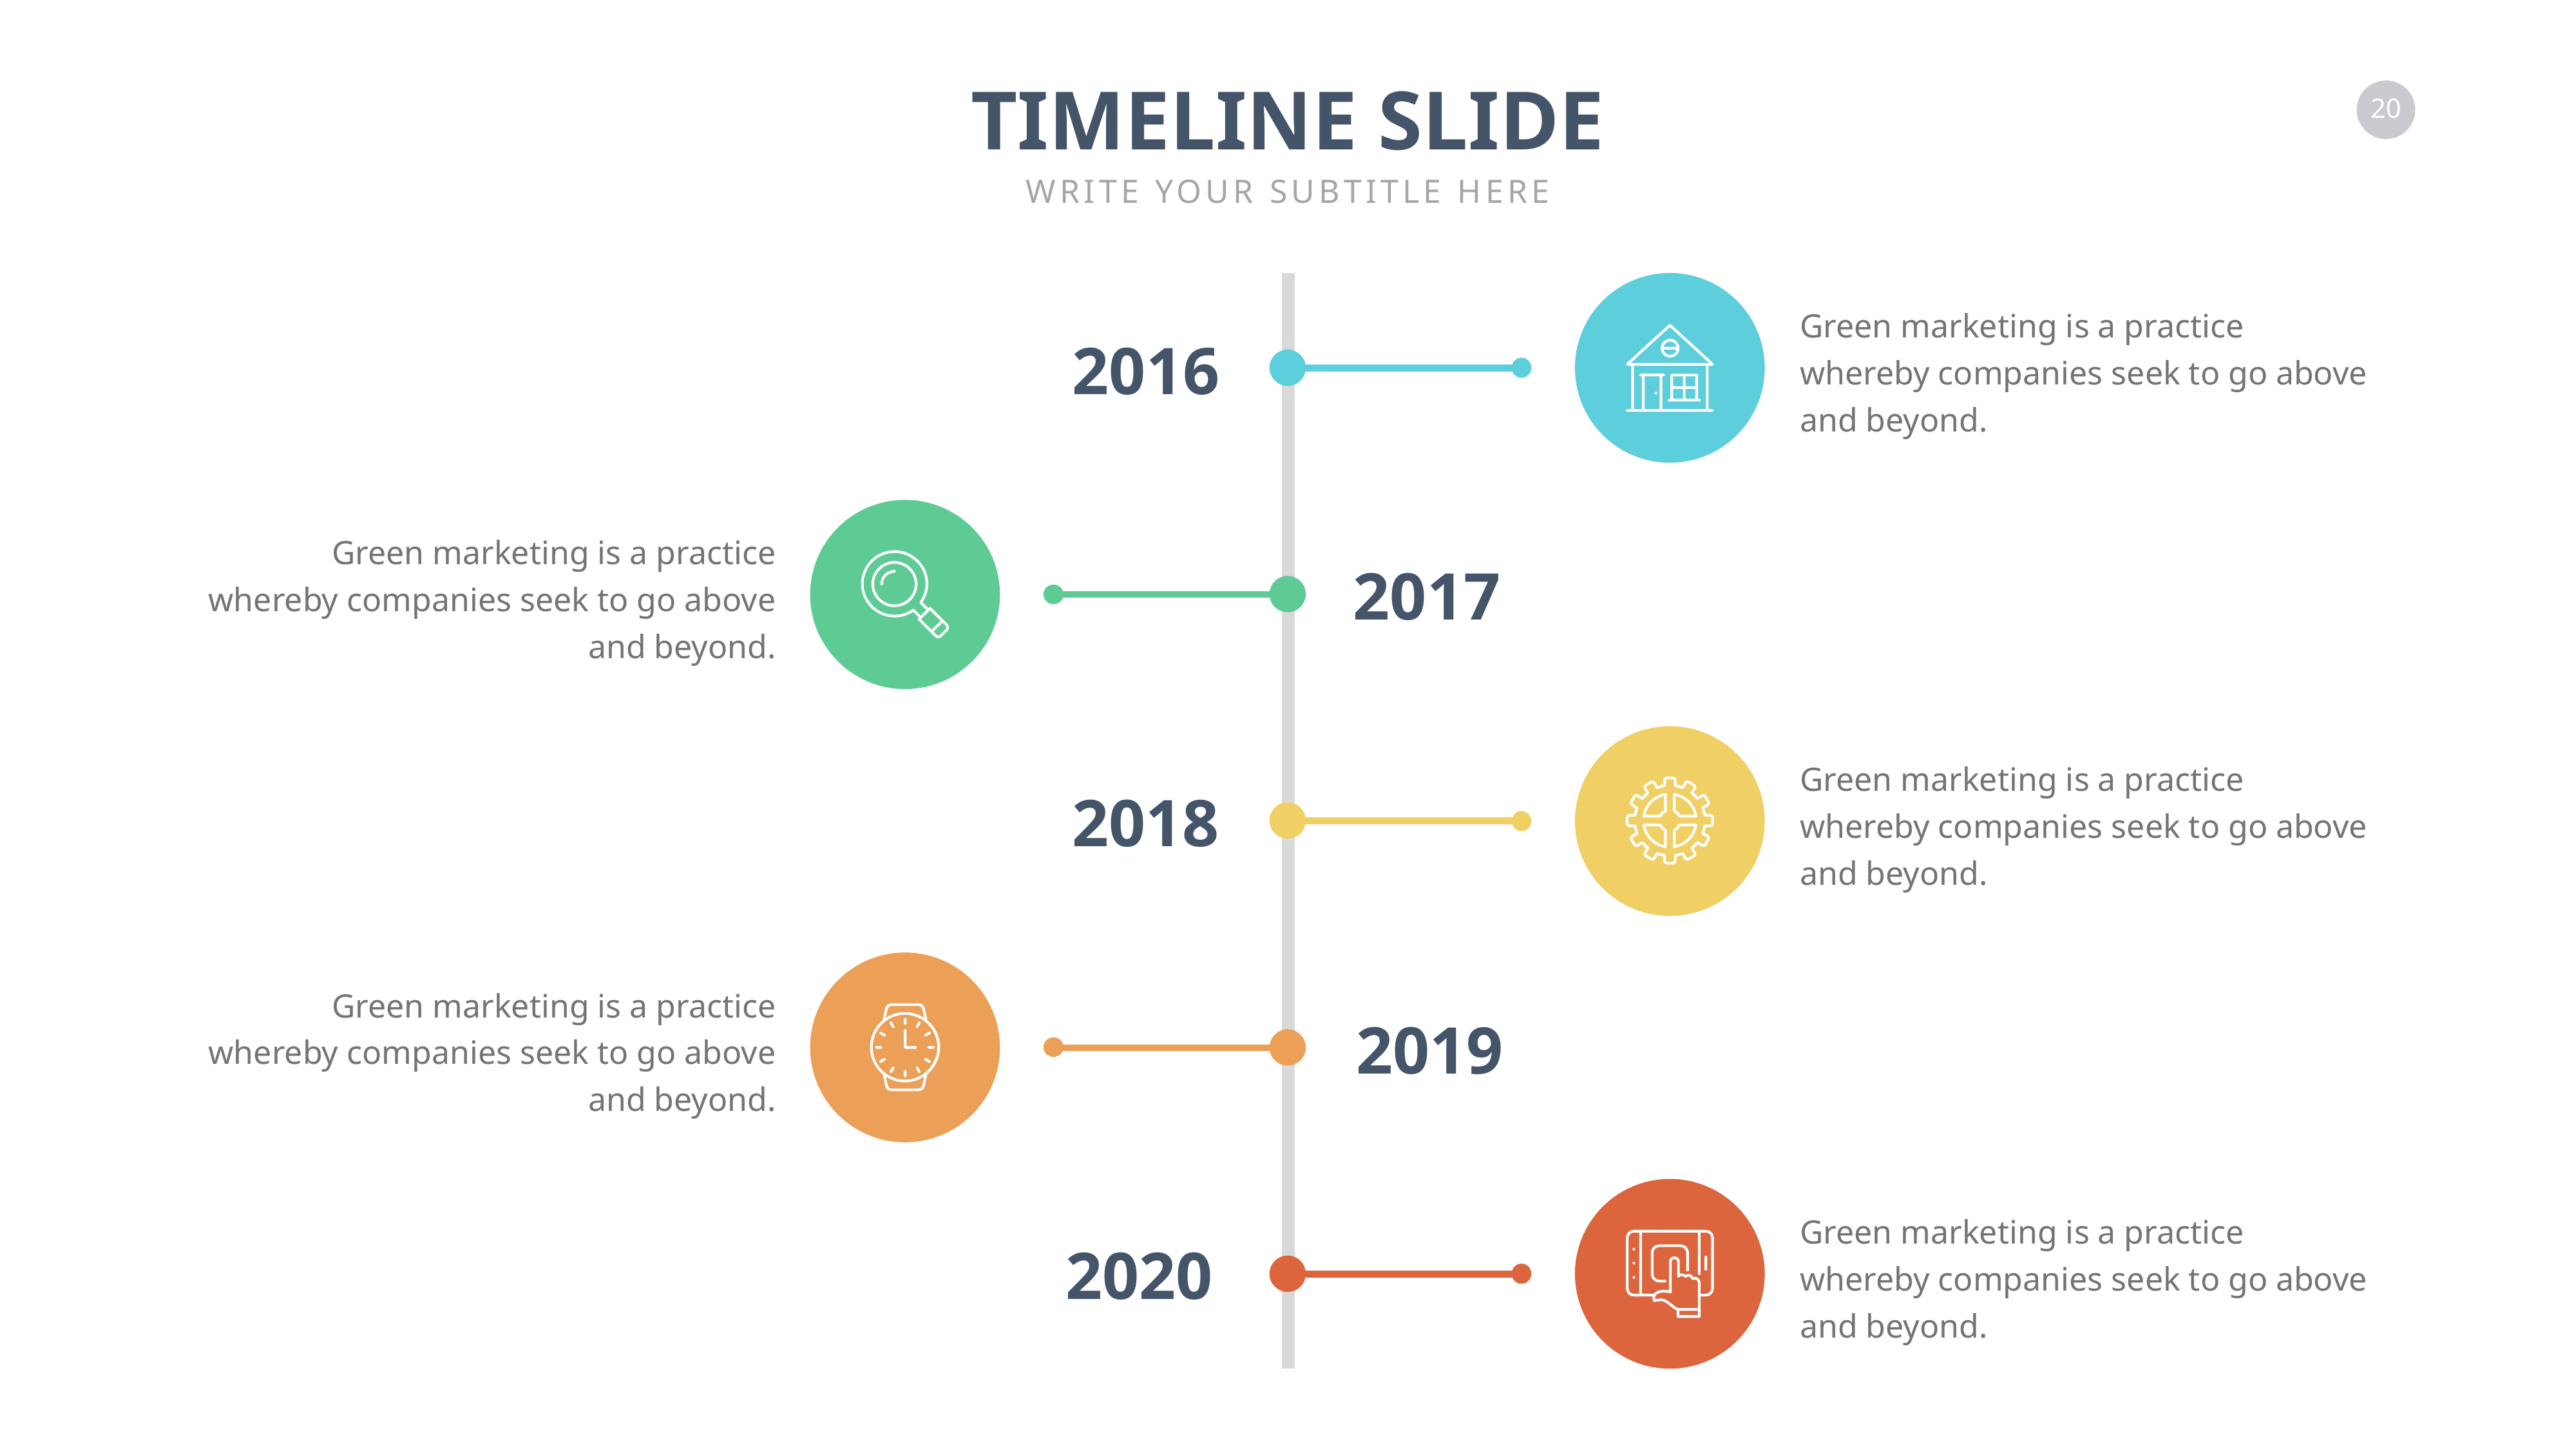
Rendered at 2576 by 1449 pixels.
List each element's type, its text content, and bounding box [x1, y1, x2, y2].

text_box [870, 1003, 940, 1092]
text_box [1574, 1179, 1765, 1369]
text_box 2019 [1346, 1004, 1513, 1092]
text_box 2018 [1062, 777, 1229, 865]
text_box [1306, 365, 1512, 372]
text_box [1511, 357, 1532, 378]
text_box [1269, 1255, 1306, 1293]
text_box 2017 [1344, 551, 1511, 638]
text_box Green marketing is a practice whereby companies seek to go above and beyond. [1790, 292, 2392, 443]
text_box [1269, 349, 1306, 386]
text_box [1626, 1229, 1714, 1318]
text_box [1306, 1271, 1512, 1278]
text_box [1269, 802, 1306, 839]
text_box 2020 [1056, 1230, 1223, 1318]
text_box [1626, 776, 1714, 865]
text_box [861, 550, 949, 639]
text_box [1269, 576, 1306, 612]
text_box [1574, 272, 1765, 463]
text_box Green marketing is a practice whereby companies seek to go above and beyond. [1790, 746, 2392, 896]
text_box [1281, 272, 1295, 351]
text_box [810, 952, 1000, 1142]
text_box [1043, 1037, 1064, 1057]
text_box [1281, 611, 1295, 804]
text_box [1511, 1264, 1532, 1284]
text_box [1626, 323, 1714, 412]
text_box [1511, 811, 1532, 831]
text_box TIMELINE SLIDE [961, 64, 1615, 171]
text_box [1306, 817, 1512, 824]
text_box WRITE YOUR SUBTITLE HERE [1016, 166, 1560, 215]
text_box [1281, 385, 1295, 577]
text_box [810, 500, 1000, 690]
text_box [1574, 726, 1765, 916]
text_box [1064, 591, 1270, 598]
text_box Green marketing is a practice whereby companies seek to go above and beyond. [184, 972, 786, 1123]
text_box [1281, 1065, 1295, 1256]
text_box [1043, 584, 1064, 605]
text_box Green marketing is a practice whereby companies seek to go above and beyond. [1790, 1198, 2392, 1349]
text_box [1281, 838, 1295, 1030]
text_box Green marketing is a practice whereby companies seek to go above and beyond. [184, 519, 786, 670]
text_box 2016 [1062, 325, 1230, 412]
text_box [1281, 1291, 1295, 1369]
text_box [1269, 1029, 1306, 1066]
text_box [1063, 1044, 1270, 1052]
